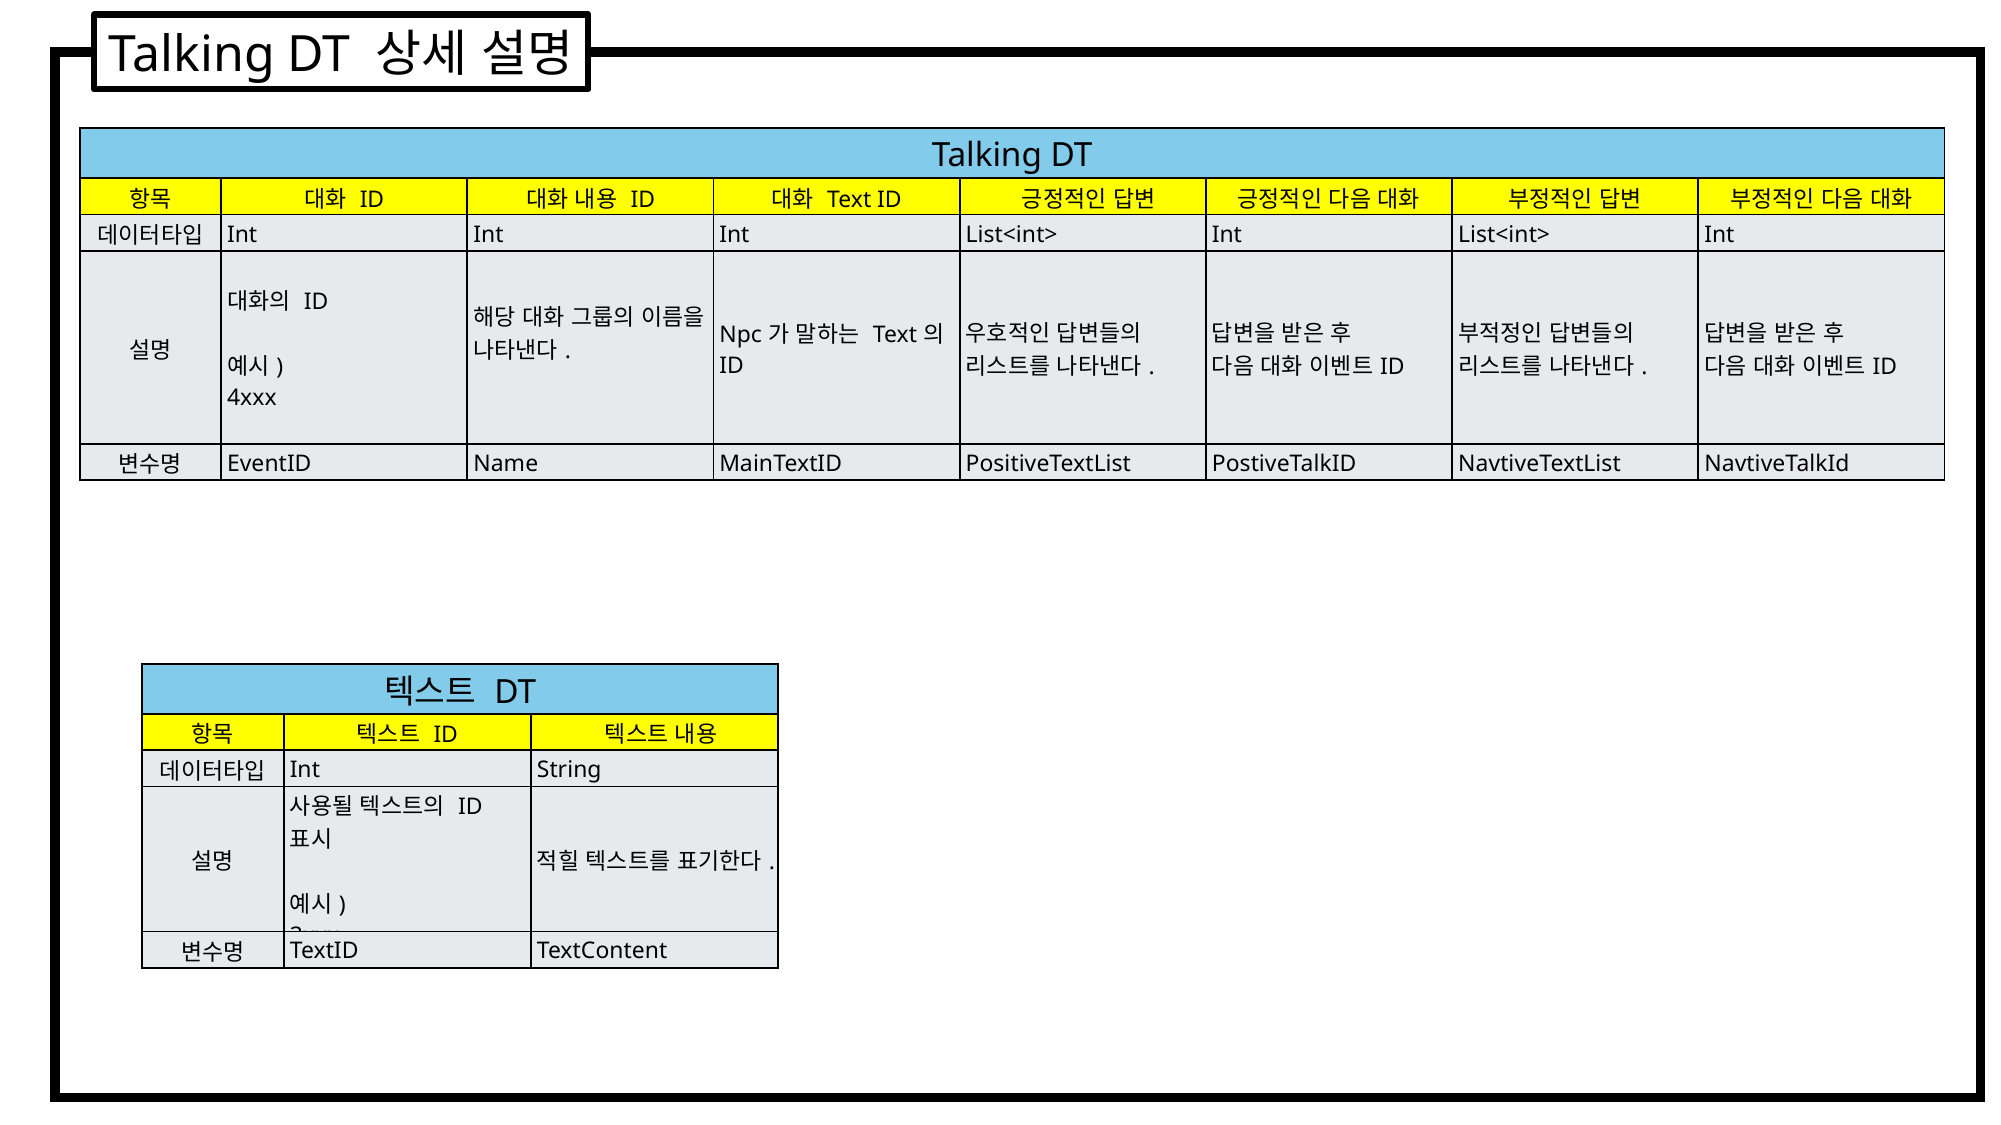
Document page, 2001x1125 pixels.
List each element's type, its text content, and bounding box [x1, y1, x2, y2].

table_cell Int [1207, 215, 1451, 250]
table_cell 부적정인 답변들의 리스트를 나타낸다. [1453, 252, 1697, 443]
table_cell 답변을 받은 후 다음 대화 이벤트ID [1207, 252, 1451, 443]
table_cell List<int> [1453, 215, 1697, 250]
table_header 텍스트 DT [143, 665, 777, 713]
table_cell 부정적인 다음 대화 [1699, 179, 1944, 214]
table_cell 긍정적인 답변 [961, 179, 1205, 214]
table_cell 데이터타입 [143, 751, 283, 786]
table_cell 해당 대화 그룹의 이름을 나타낸다. [468, 252, 713, 443]
table_cell 우호적인 답변들의 리스트를 나타낸다. [961, 252, 1205, 443]
table_cell 변수명 [81, 445, 220, 479]
table_cell 답변을 받은 후 다음 대화 이벤트ID [1699, 252, 1944, 443]
table_header Talking DT [81, 129, 1944, 177]
table_cell List<int> [961, 215, 1205, 250]
table_cell 대화 Text ID [714, 179, 959, 214]
table_cell 텍스트 ID [285, 715, 530, 749]
table_cell TextID [285, 932, 530, 967]
text_box [54, 50, 1982, 1099]
table_cell 부정적인 답변 [1453, 179, 1697, 214]
table_cell NavtiveTextList [1453, 445, 1697, 479]
table_cell 변수명 [143, 932, 283, 967]
table_cell Int [468, 215, 713, 250]
table_cell 대화 내용 ID [468, 179, 713, 214]
table_cell MainTextID [714, 445, 959, 479]
table_cell EventID [222, 445, 466, 479]
table_cell Name [468, 445, 713, 479]
table_cell 항목 [81, 179, 220, 214]
table_cell 설명 [143, 787, 283, 931]
table_cell NavtiveTalkId [1699, 445, 1944, 479]
table_cell Int [285, 751, 530, 786]
table_cell 대화 ID [222, 179, 466, 214]
table_cell 설명 [81, 252, 220, 443]
table_cell Npc가 말하는 Text의 ID [714, 252, 959, 443]
table_cell 데이터타입 [81, 215, 220, 250]
table_cell 대화의 ID 예시) 4xxx [222, 252, 466, 443]
table_cell 텍스트 내용 [532, 715, 777, 749]
table_cell PositiveTextList [961, 445, 1205, 479]
table_cell 항목 [143, 715, 283, 749]
table_cell 사용될 텍스트의 ID 표시 예시) 3xxx [285, 787, 530, 931]
table_cell String [532, 751, 777, 786]
table_cell Int [714, 215, 959, 250]
table_cell 긍정적인 다음 대화 [1207, 179, 1451, 214]
table_cell Int [222, 215, 466, 250]
text_box Talking DT 상세 설명 [93, 14, 589, 90]
table_cell PostiveTalkID [1207, 445, 1451, 479]
table_cell 적힐 텍스트를 표기한다. [532, 787, 777, 931]
table_cell TextContent [532, 932, 777, 967]
table_cell Int [1699, 215, 1944, 250]
